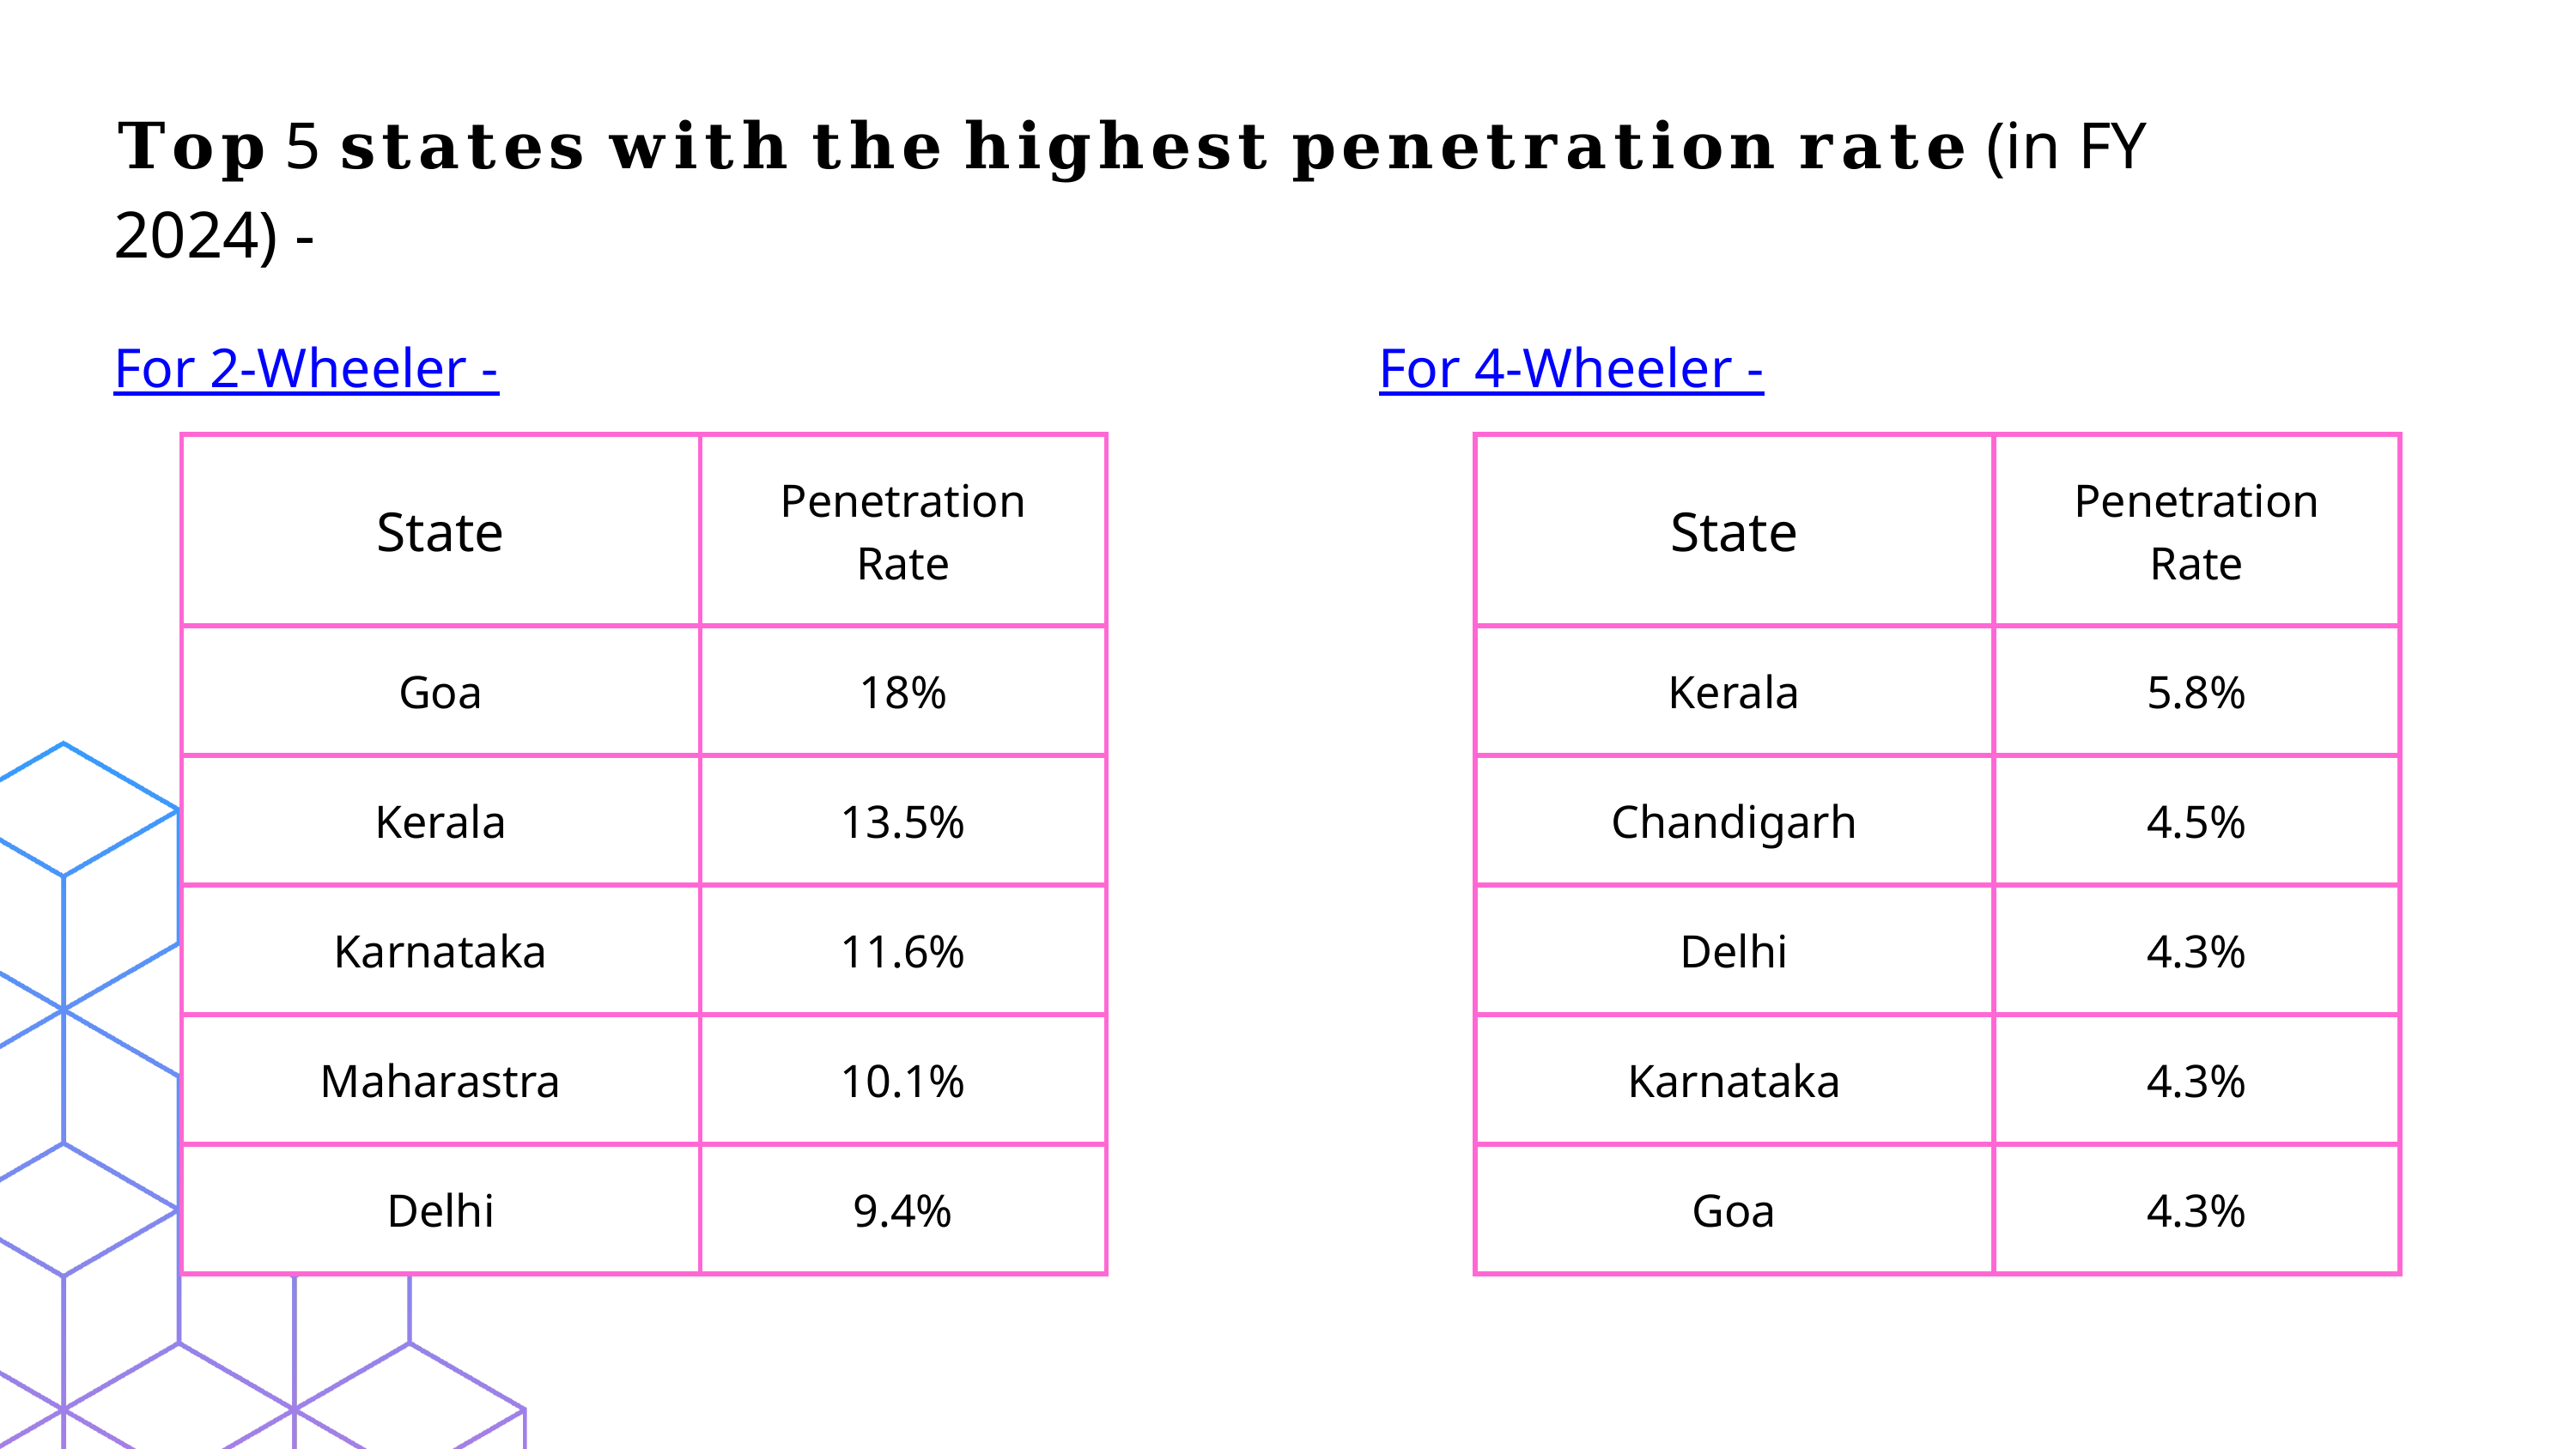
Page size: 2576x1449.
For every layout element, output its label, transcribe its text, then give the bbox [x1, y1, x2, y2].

table_cell 10.1% [702, 1017, 1104, 1142]
text_box For 4-Wheeler - [1378, 320, 2346, 407]
table_cell 4.3% [1996, 888, 2397, 1012]
table_cell Karnataka [1478, 1017, 1991, 1142]
table_cell 4.5% [1996, 758, 2397, 882]
table_cell Chandigarh [1478, 758, 1991, 882]
table_cell 4.3% [1996, 1017, 2397, 1142]
table_cell 18% [702, 628, 1104, 753]
table_cell 13.5% [702, 758, 1104, 882]
table_header State [184, 437, 698, 623]
table_cell Karnataka [184, 888, 698, 1012]
table_cell Goa [1478, 1147, 1991, 1271]
text_box [0, 740, 527, 1449]
table_cell Delhi [184, 1147, 698, 1271]
table_cell Kerala [1478, 628, 1991, 753]
table_header Penetration Rate [1996, 437, 2397, 623]
table_cell Kerala [184, 758, 698, 882]
table_cell 11.6% [702, 888, 1104, 1012]
text_box For 2-Wheeler - [113, 320, 1081, 407]
table_header State [1478, 437, 1991, 623]
table_cell Goa [184, 628, 698, 753]
table_cell Delhi [1478, 888, 1991, 1012]
table_cell 4.3% [1996, 1147, 2397, 1271]
table_header Penetration Rate [702, 437, 1104, 623]
table_cell 9.4% [702, 1147, 1104, 1271]
text_box 𝐓𝐨𝐩 5 𝐬𝐭𝐚𝐭𝐞𝐬 𝐰𝐢𝐭𝐡 𝐭𝐡𝐞 𝐡𝐢𝐠𝐡𝐞𝐬𝐭 𝐩𝐞𝐧𝐞𝐭𝐫𝐚𝐭𝐢𝐨𝐧 𝐫𝐚𝐭𝐞 (in FY 2024) - [113, 92, 2279, 271]
table_cell Maharastra [184, 1017, 698, 1142]
table_cell 5.8% [1996, 628, 2397, 753]
